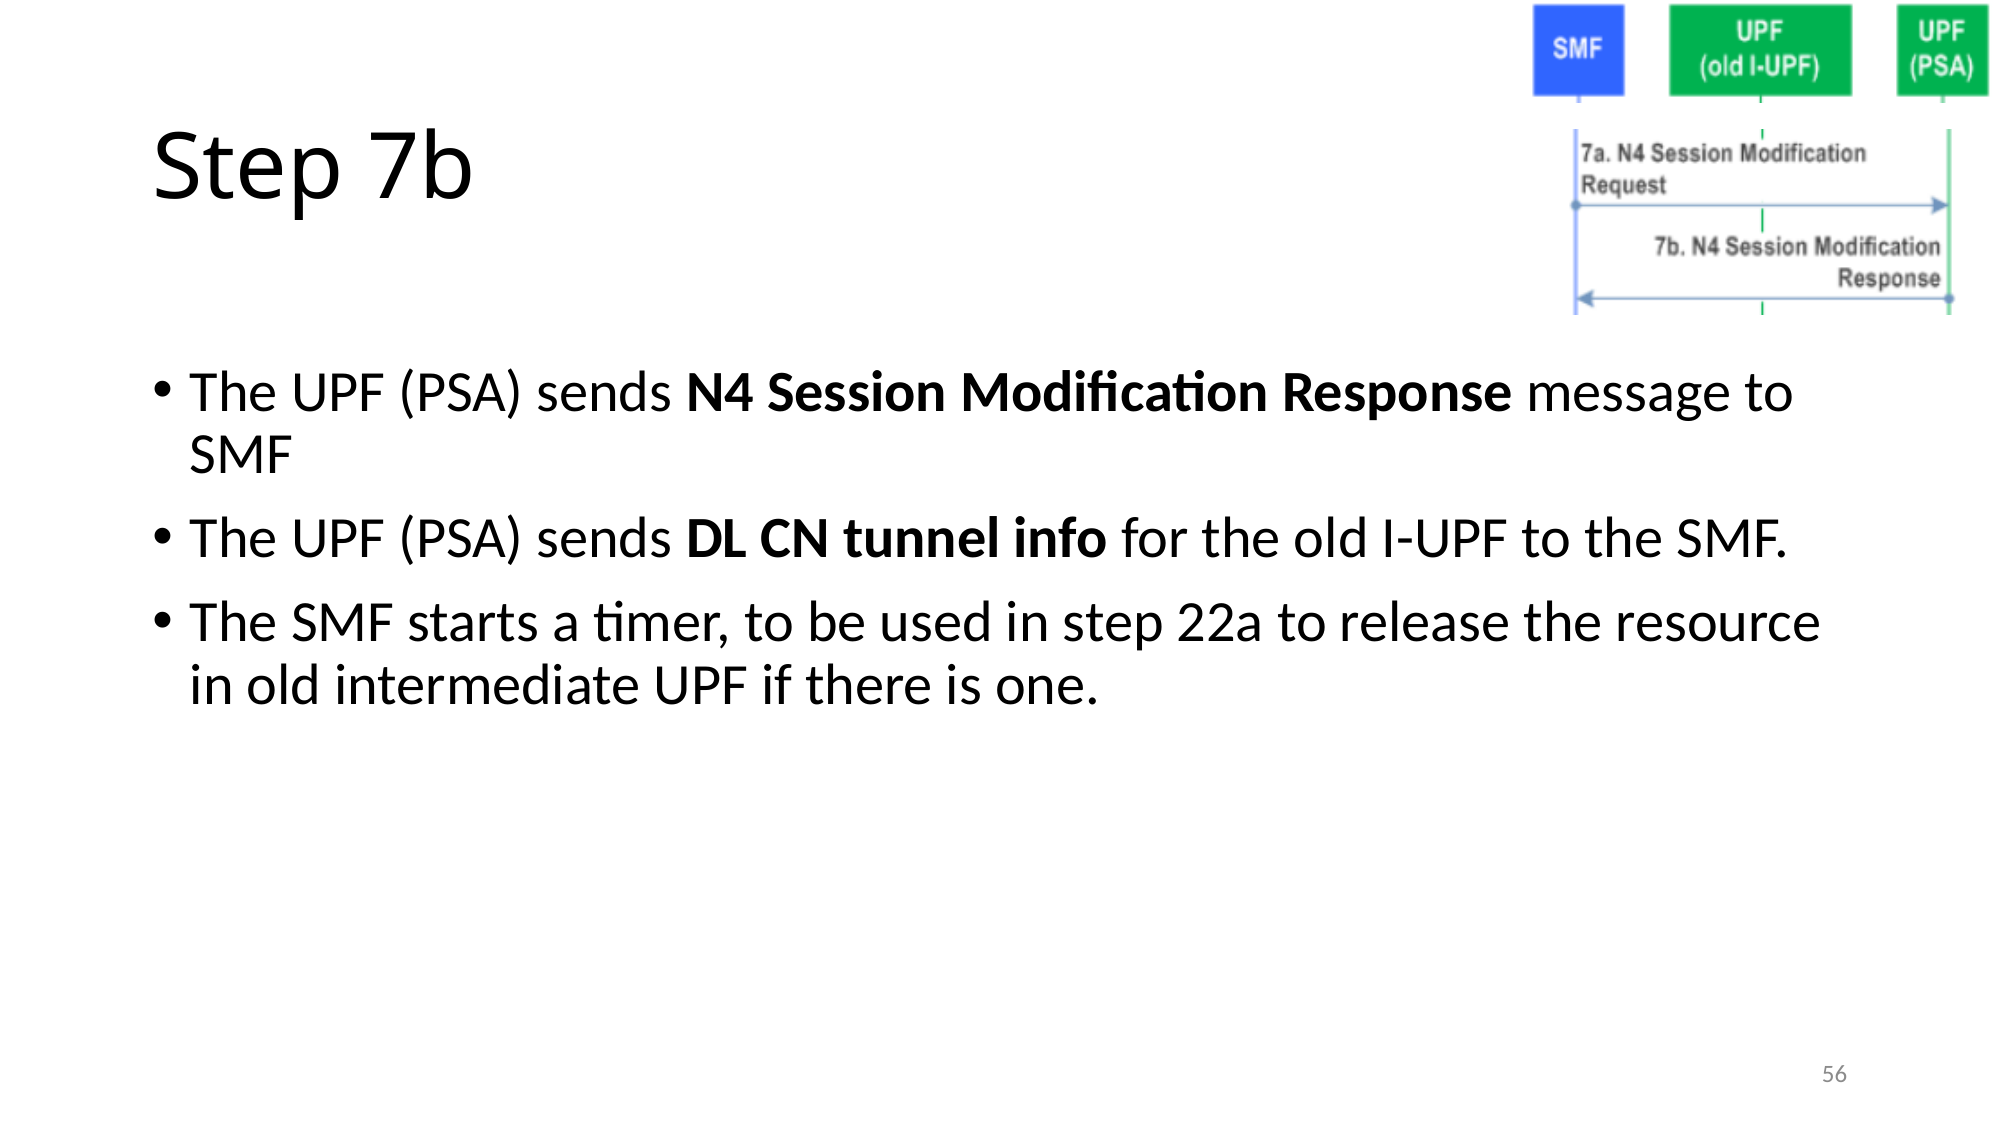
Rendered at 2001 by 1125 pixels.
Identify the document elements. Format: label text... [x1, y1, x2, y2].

list The UPF (PSA) sends N4 Session Modification Response message to SMF The UPF (PSA) sends DL CN tunnel info for the old I-UPF to the SMF. The SMF starts a timer, to be used in step 22a to release the resource in old intermediate UPF if there is one. [137, 353, 1863, 1067]
picture [1559, 129, 1965, 315]
title Step 7b [137, 59, 1863, 278]
picture [1524, 0, 2000, 103]
slide_number 56 [1412, 1042, 1863, 1103]
